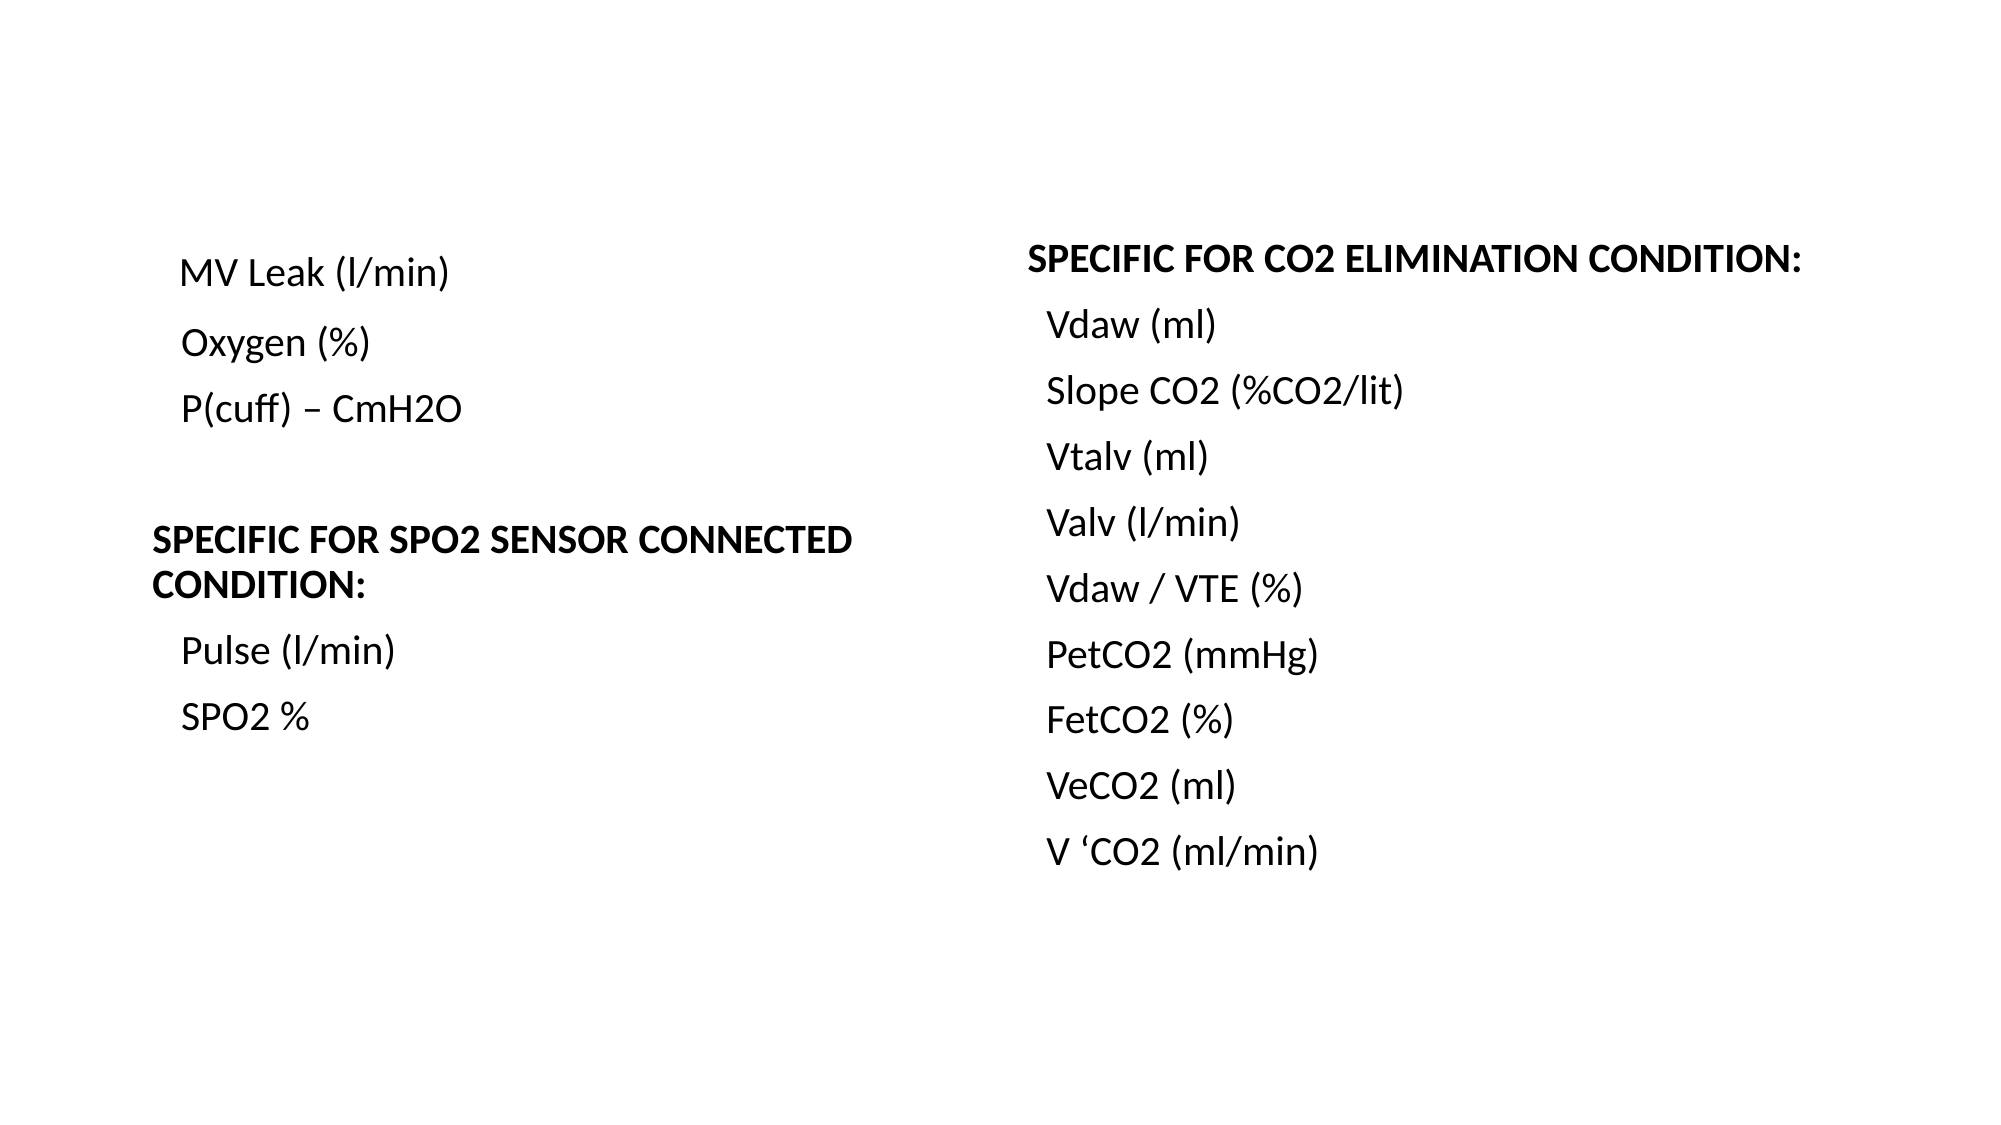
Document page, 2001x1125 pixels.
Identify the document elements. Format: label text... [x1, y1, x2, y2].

list SPECIFIC FOR CO2 ELIMINATION CONDITION: Vdaw (ml) Slope CO2 (%CO2/lit) Vtalv (ml) Valv (l/min) Vdaw / VTE (%) PetCO2 (mmHg) FetCO2 (%) VeCO2 (ml) V ‘CO2 (ml/min) [1012, 229, 1863, 1014]
list MV Leak (l/min) Oxygen (%) P(cuff) – CmH2O SPECIFIC FOR SPO2 SENSOR CONNECTED CONDITION: Pulse (l/min) SPO2 % [137, 229, 988, 1014]
